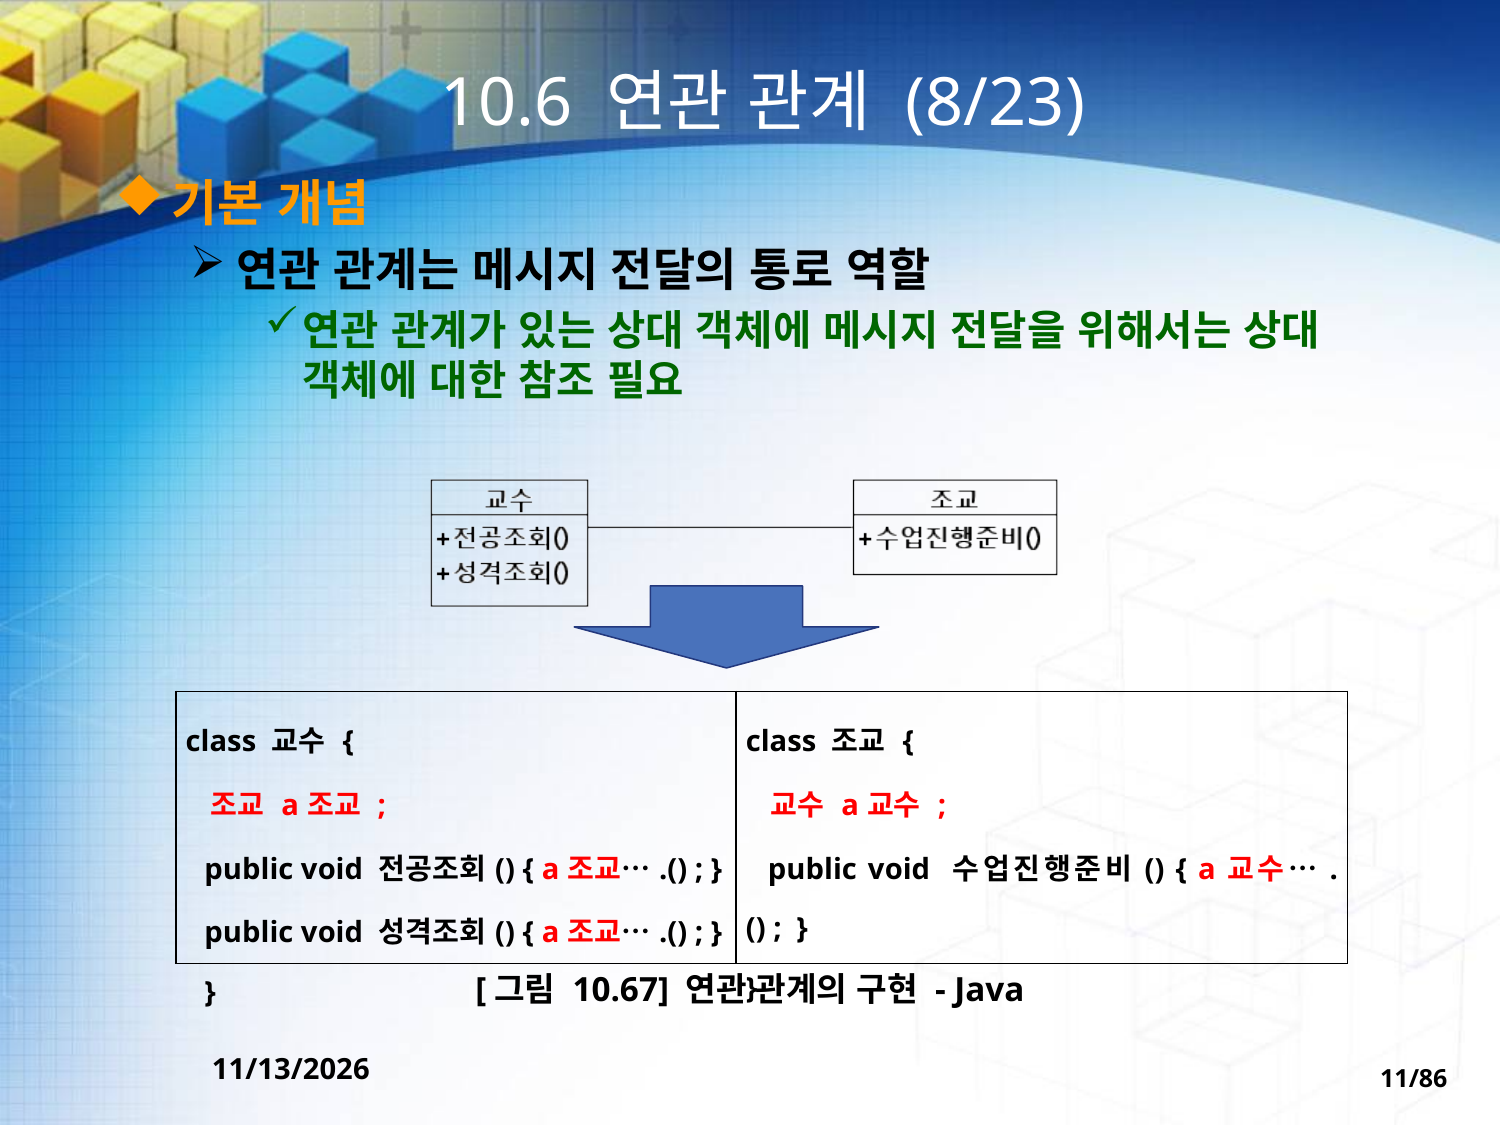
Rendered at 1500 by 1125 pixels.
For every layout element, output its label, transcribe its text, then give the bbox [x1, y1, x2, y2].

table_header class 교수 { 조교 a조교 ; public void 전공조회() { a조교….() ; } public void 성격조회() { a조교….() ; } } [177, 692, 735, 963]
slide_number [35, 1042, 385, 1083]
picture [0, 0, 1500, 1125]
text_box [그림 10.67] 연관 관계의 구현 - Java [445, 964, 1055, 1016]
list 기본 개념 연관 관계는 메시지 전달의 통로 역할 연관 관계가 있는 상대 객체에 메시지 전달을 위해서는 상대 객체에 대한 참조 필요 [99, 163, 1413, 1032]
slide_number 11/86 [1149, 1054, 1463, 1088]
text_box [574, 622, 879, 668]
table_header class 조교 { 교수 a교수 ; public void 수업진행준비() { a교수….() ; } } [737, 692, 1347, 963]
title 10.6 연관 관계 (8/23) [100, 34, 1426, 163]
